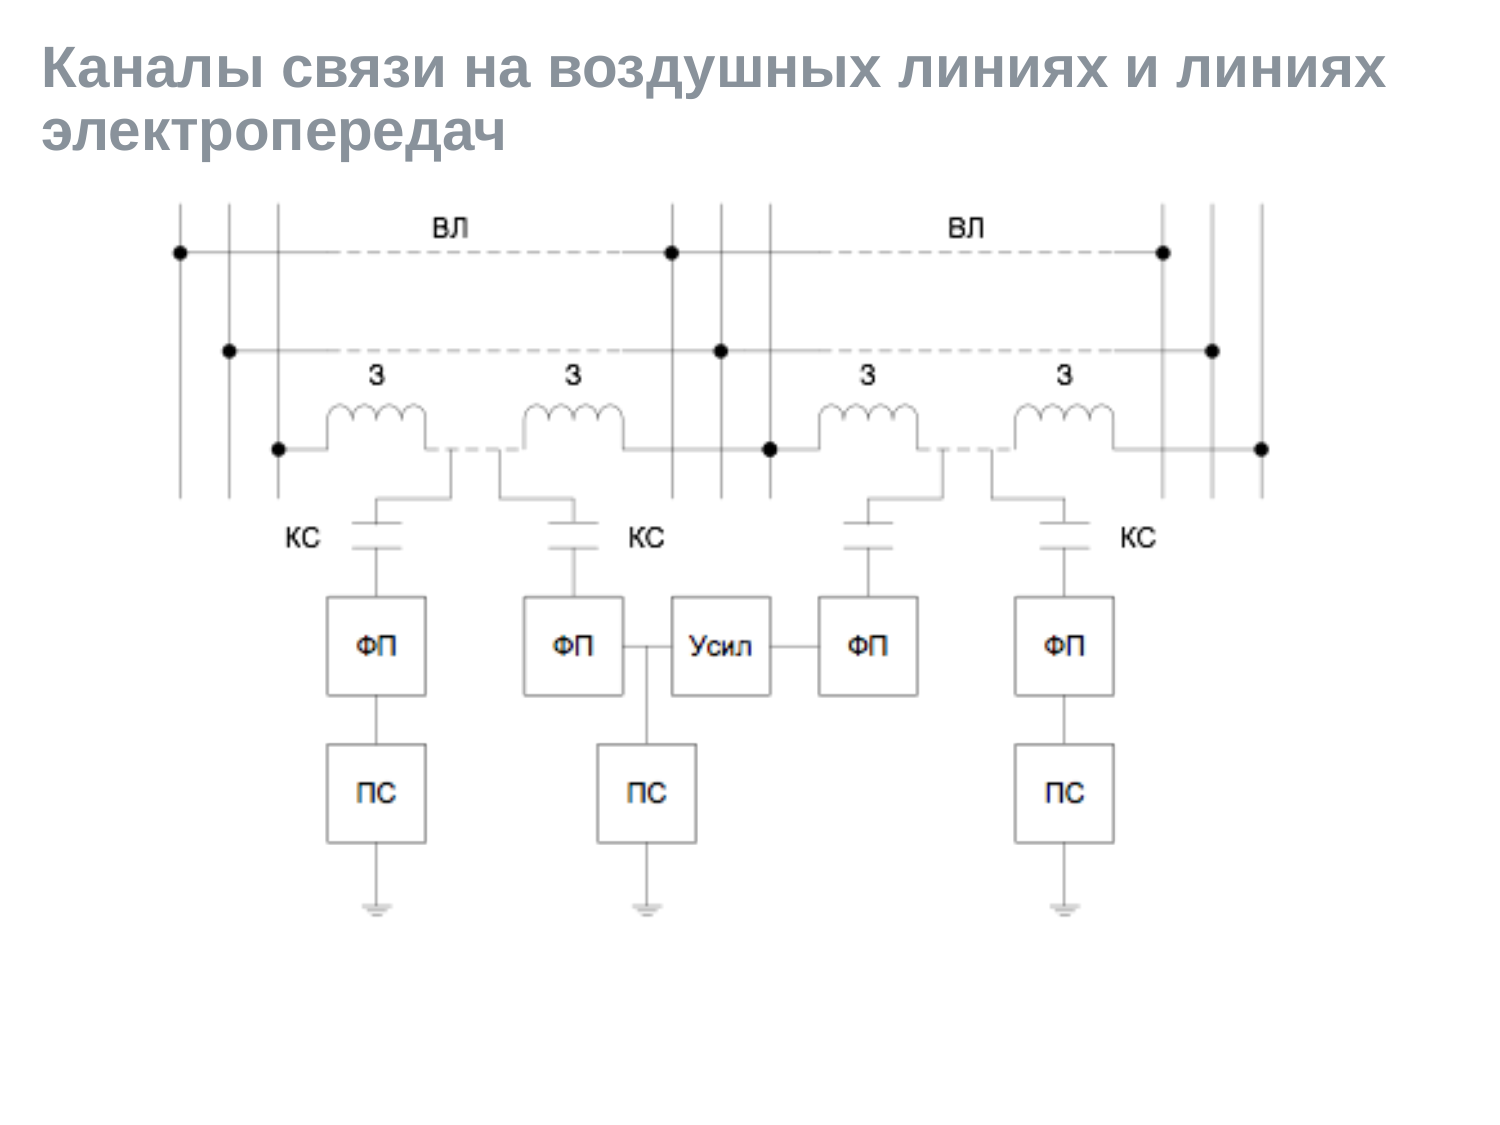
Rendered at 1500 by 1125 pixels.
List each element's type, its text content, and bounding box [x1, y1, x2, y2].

title Каналы связи на воздушных линиях и линиях электропередач [41, 36, 1459, 197]
picture [166, 200, 1281, 925]
